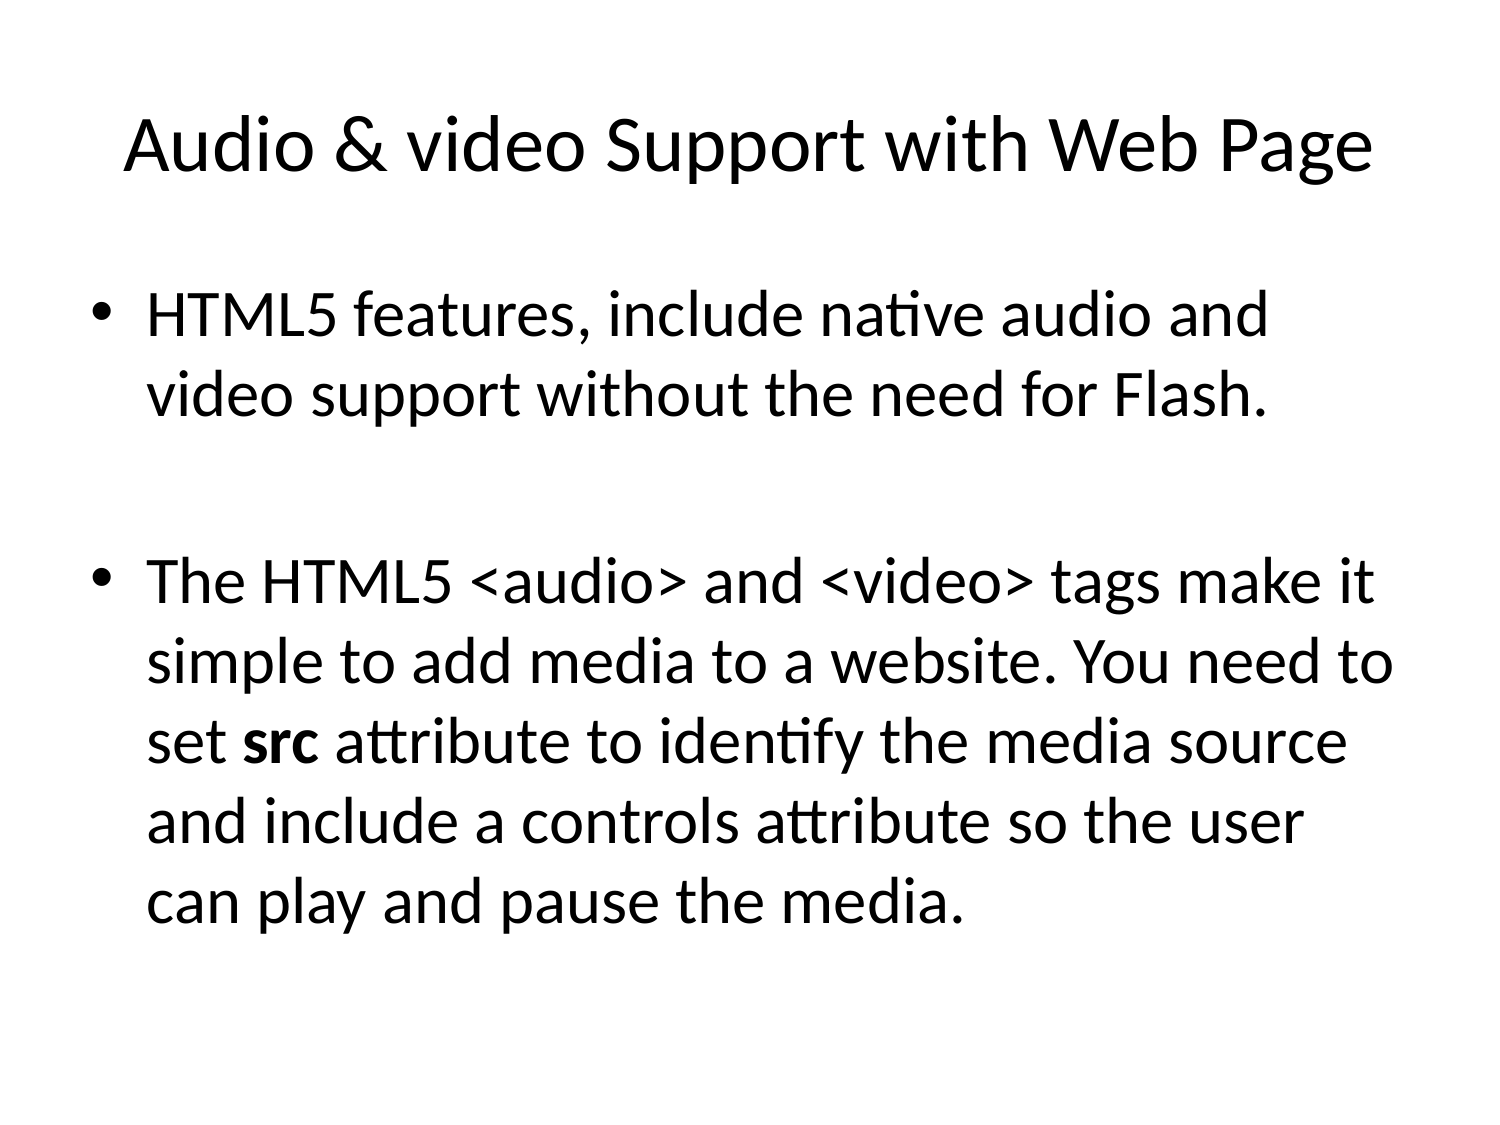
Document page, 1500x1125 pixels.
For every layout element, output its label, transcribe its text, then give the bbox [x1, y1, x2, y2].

list HTML5 features, include native audio and video support without the need for Flash. The HTML5 <audio> and <video> tags make it simple to add media to a website. You need to set src attribute to identify the media source and include a controls attribute so the user can play and pause the media. [75, 262, 1425, 1005]
title Audio & video Support with Web Page [75, 45, 1425, 233]
